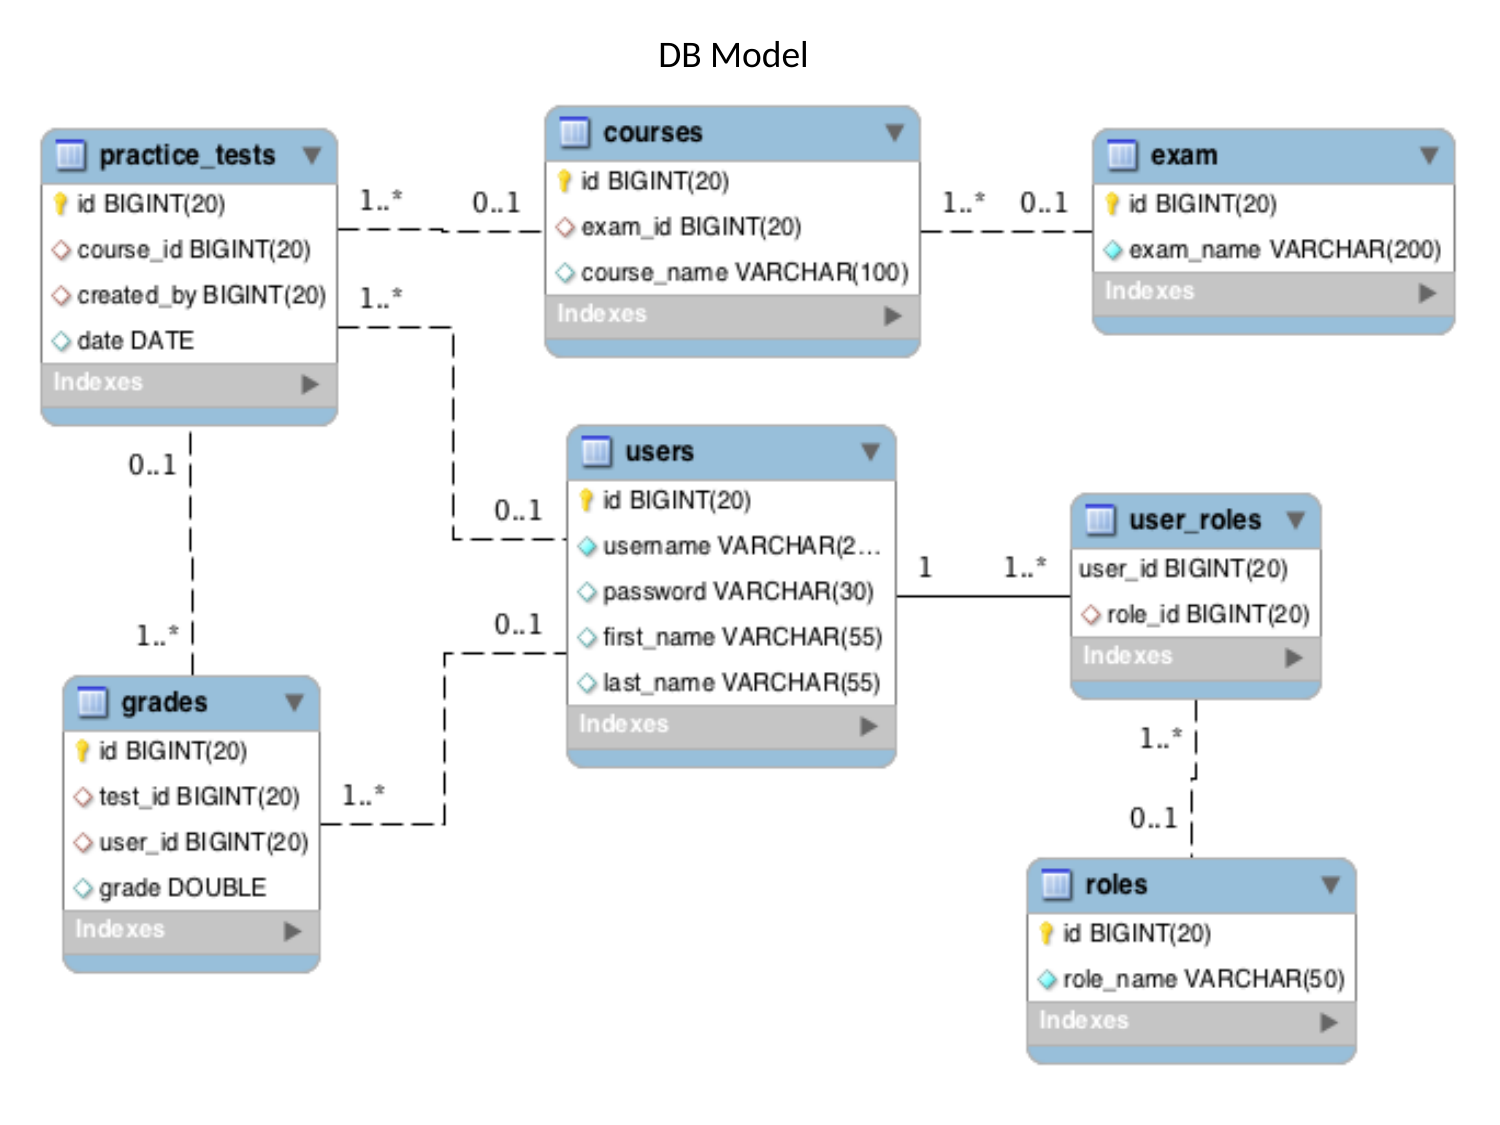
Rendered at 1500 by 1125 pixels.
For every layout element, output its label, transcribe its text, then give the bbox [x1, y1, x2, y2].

text_box DB Model [643, 22, 824, 81]
picture [19, 83, 1477, 1086]
